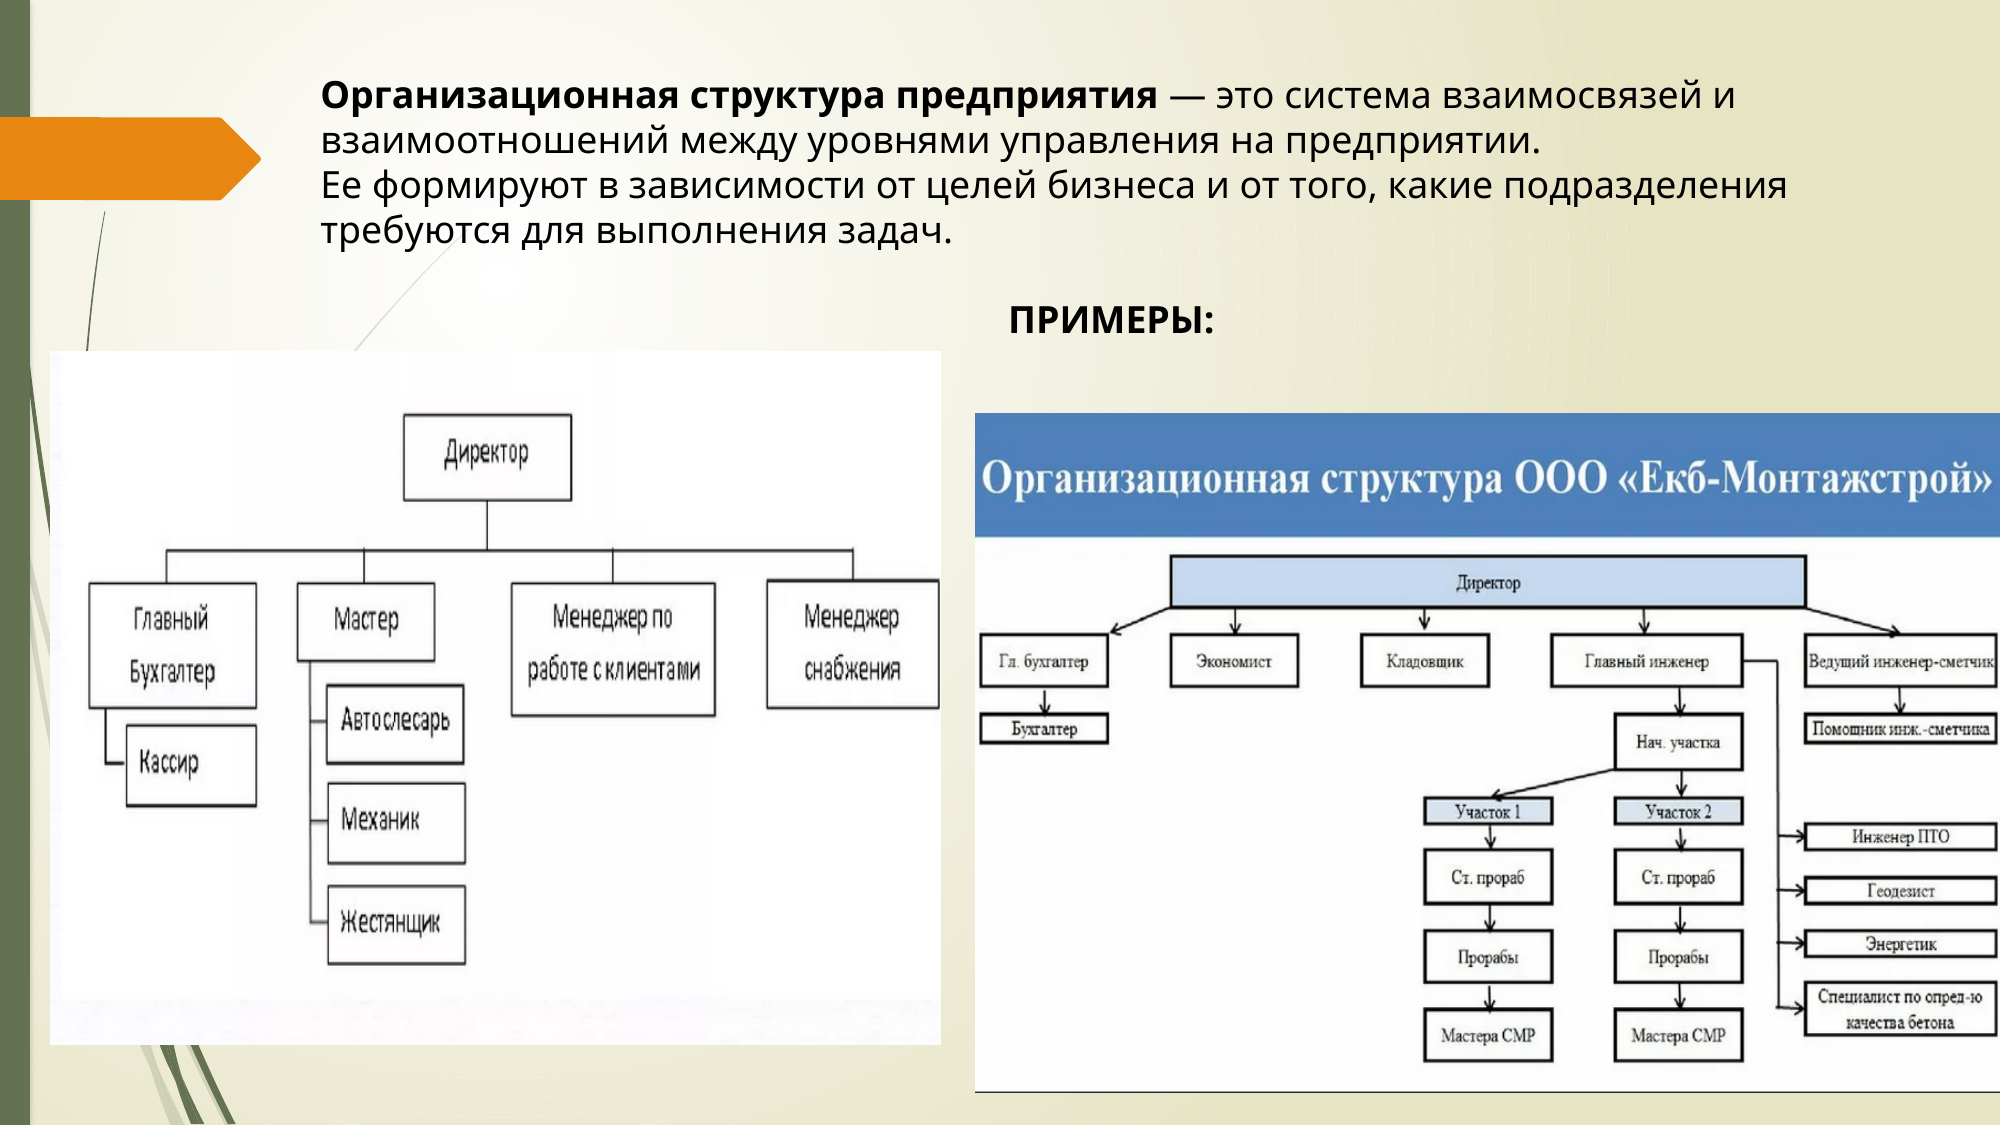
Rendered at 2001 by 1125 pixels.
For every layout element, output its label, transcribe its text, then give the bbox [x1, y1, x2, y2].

text_box Организационная структура предприятия — это система взаимосвязей и взаимоотношений между уровнями управления на предприятии. Ее формируют в зависимости от целей бизнеса и от того, какие подразделения требуются для выполнения задач. ПРИМЕРЫ: [305, 63, 1918, 349]
picture [974, 412, 2000, 1093]
picture [49, 351, 941, 1045]
